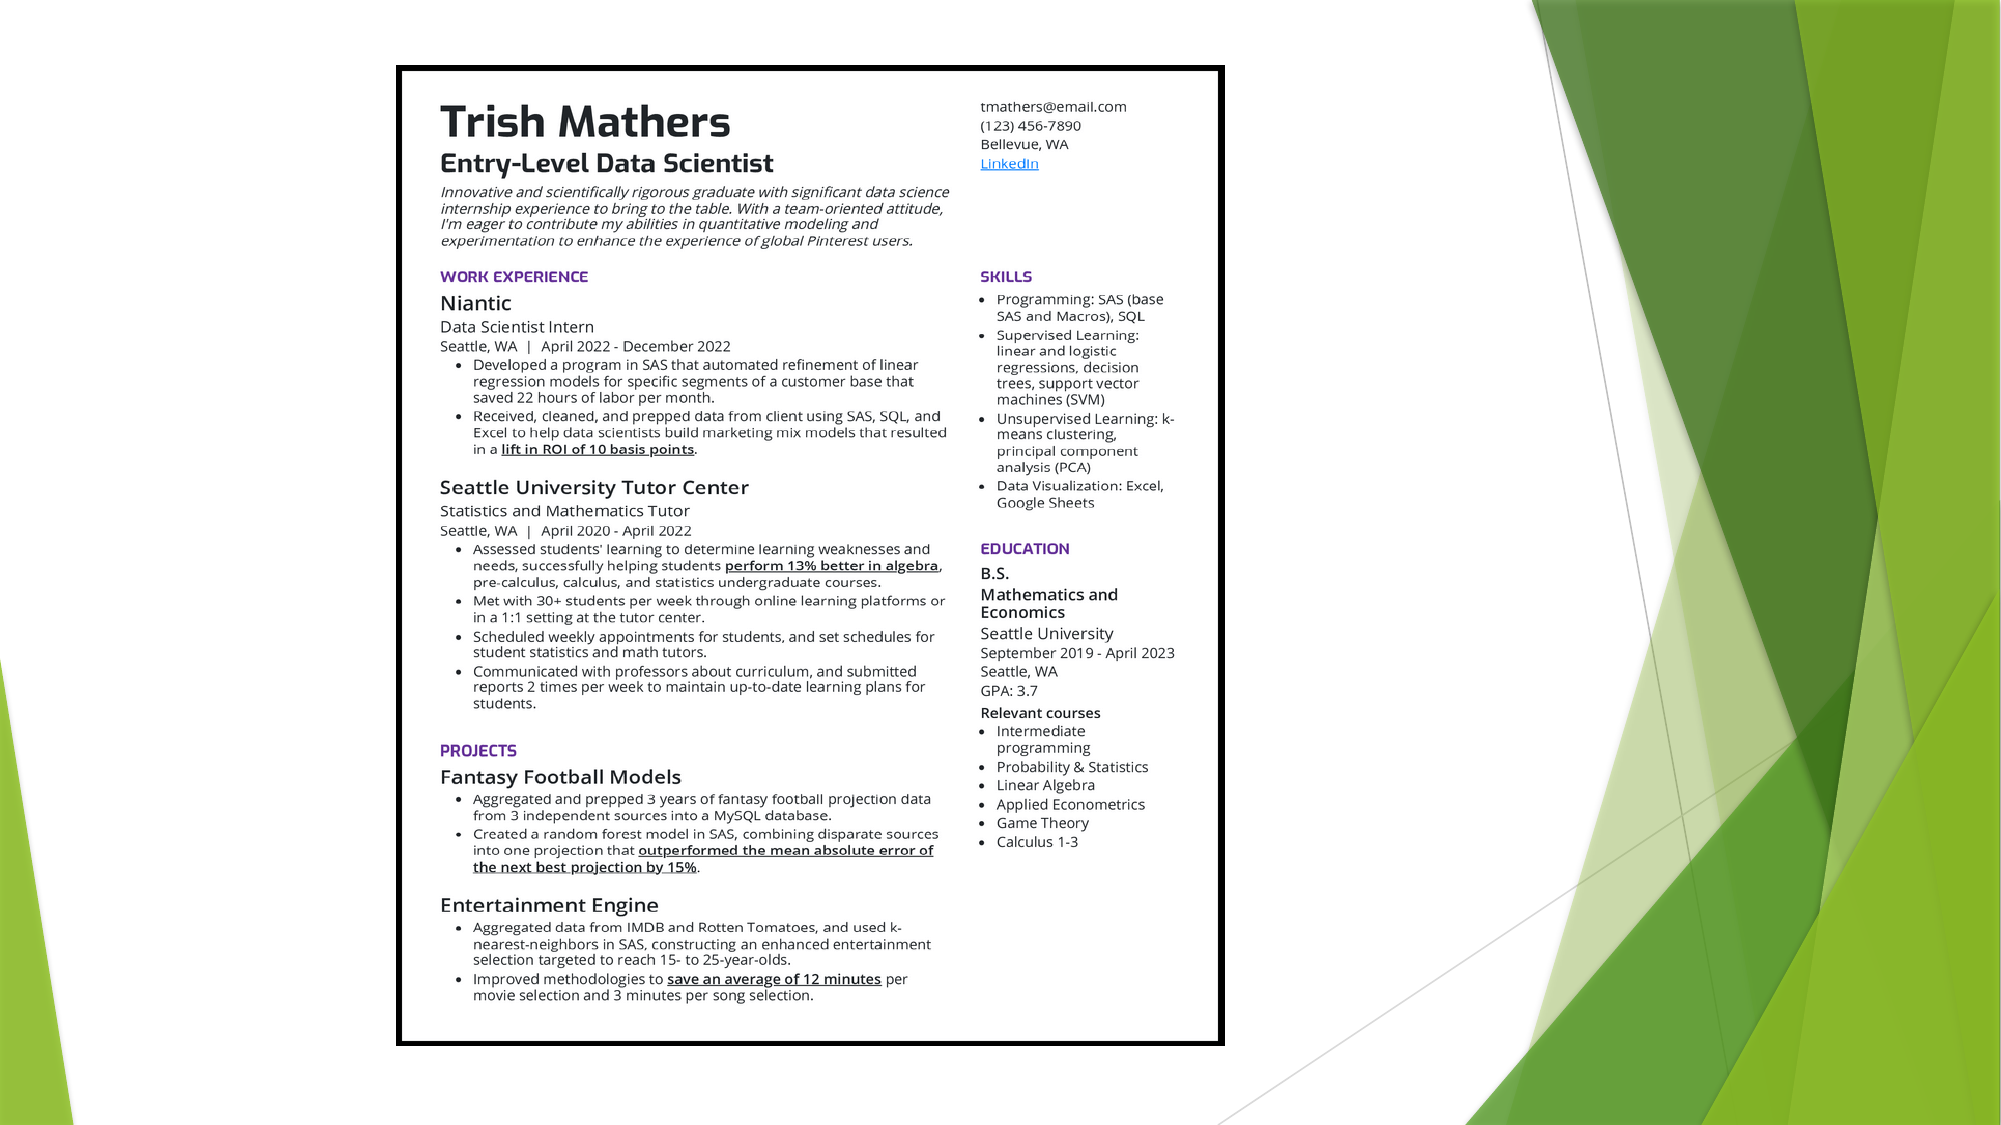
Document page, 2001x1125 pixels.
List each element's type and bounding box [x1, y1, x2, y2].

list [395, 64, 1226, 1047]
